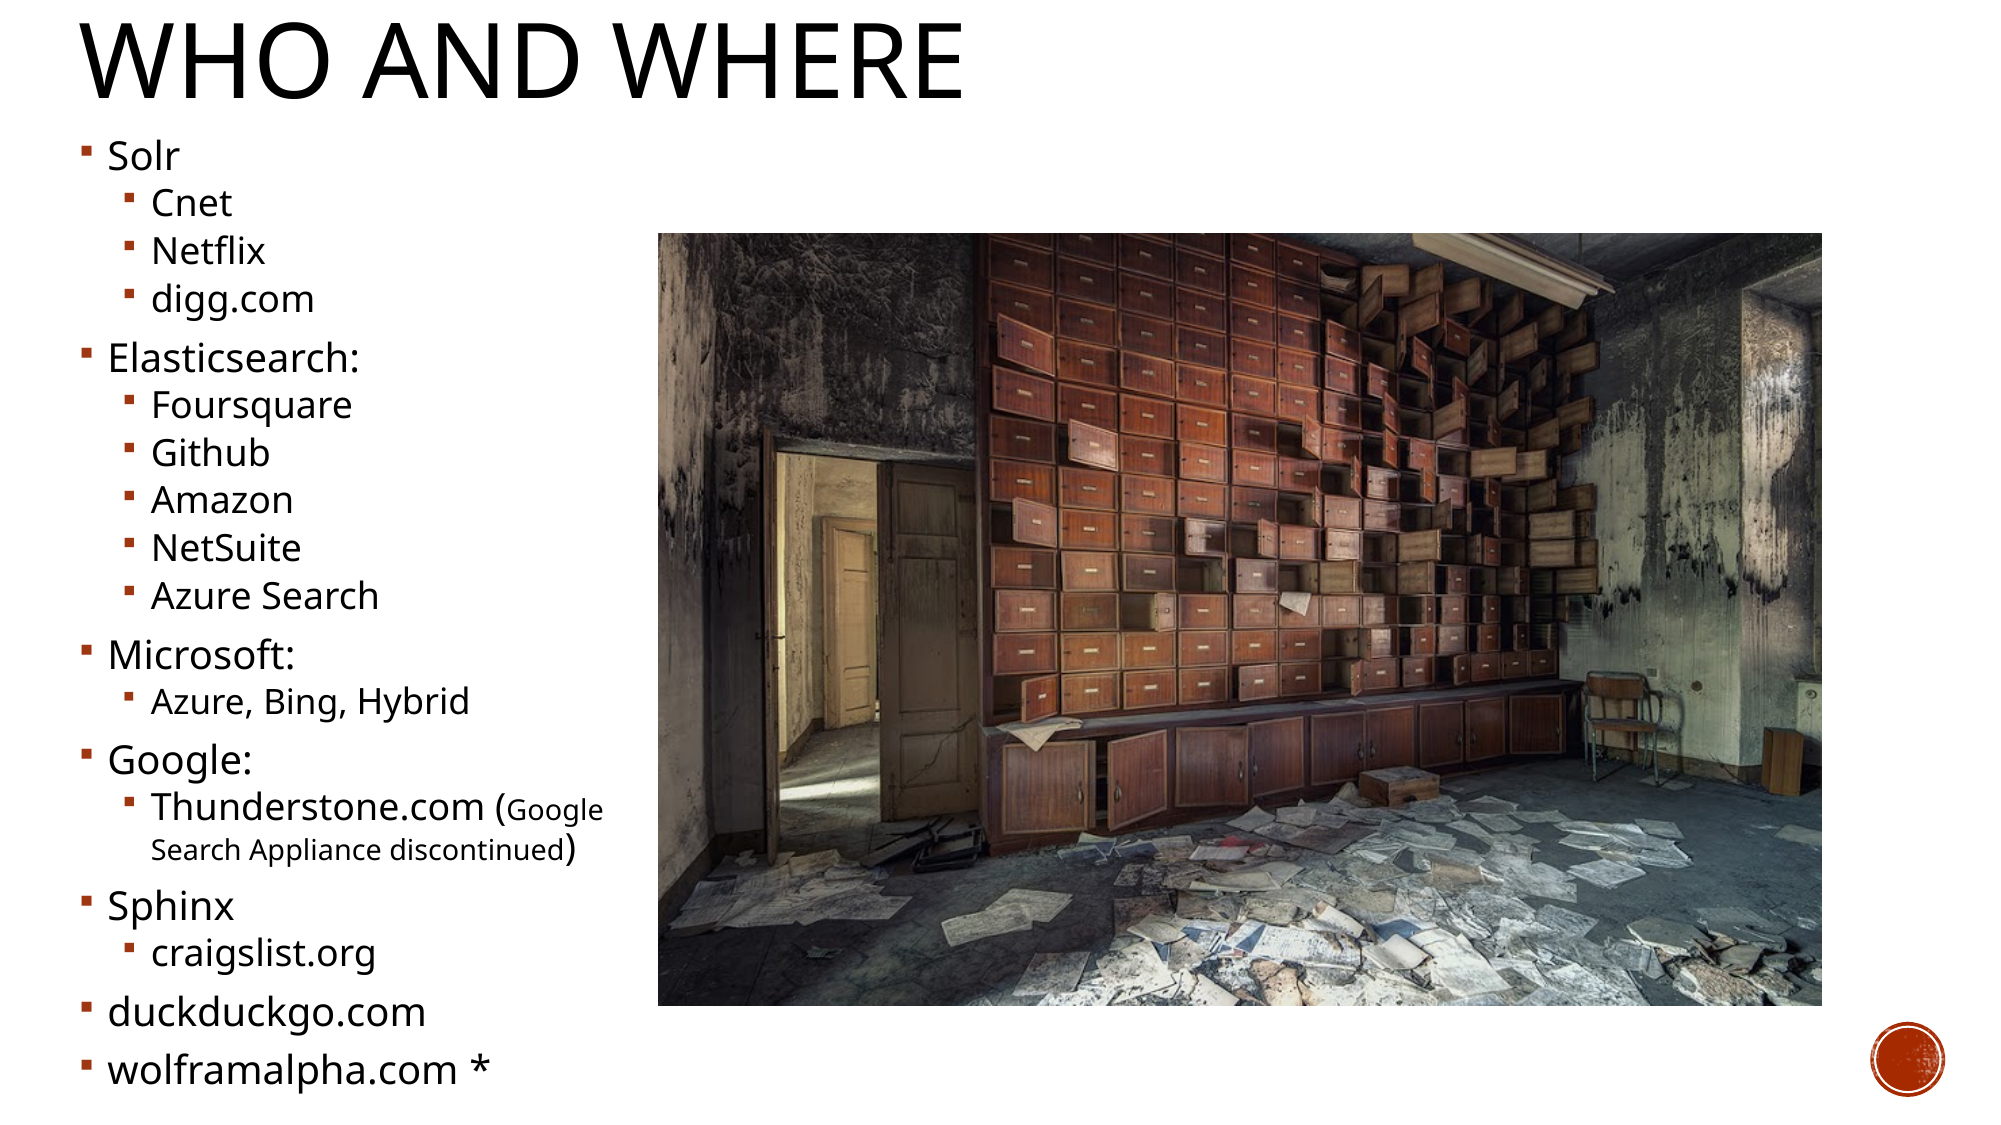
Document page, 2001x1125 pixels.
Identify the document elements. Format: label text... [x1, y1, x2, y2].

picture [659, 233, 1822, 1006]
list Solr Cnet Netflix digg.com Elasticsearch: Foursquare Github Amazon NetSuite Azure Search Microsoft: Azure, Bing, Hybrid Google: Thunderstone.com (Google Search Appliance discontinued) Sphinx craigslist.org duckduckgo.com wolframalpha.com * [63, 128, 659, 1107]
title Who and Where [63, 0, 1670, 129]
